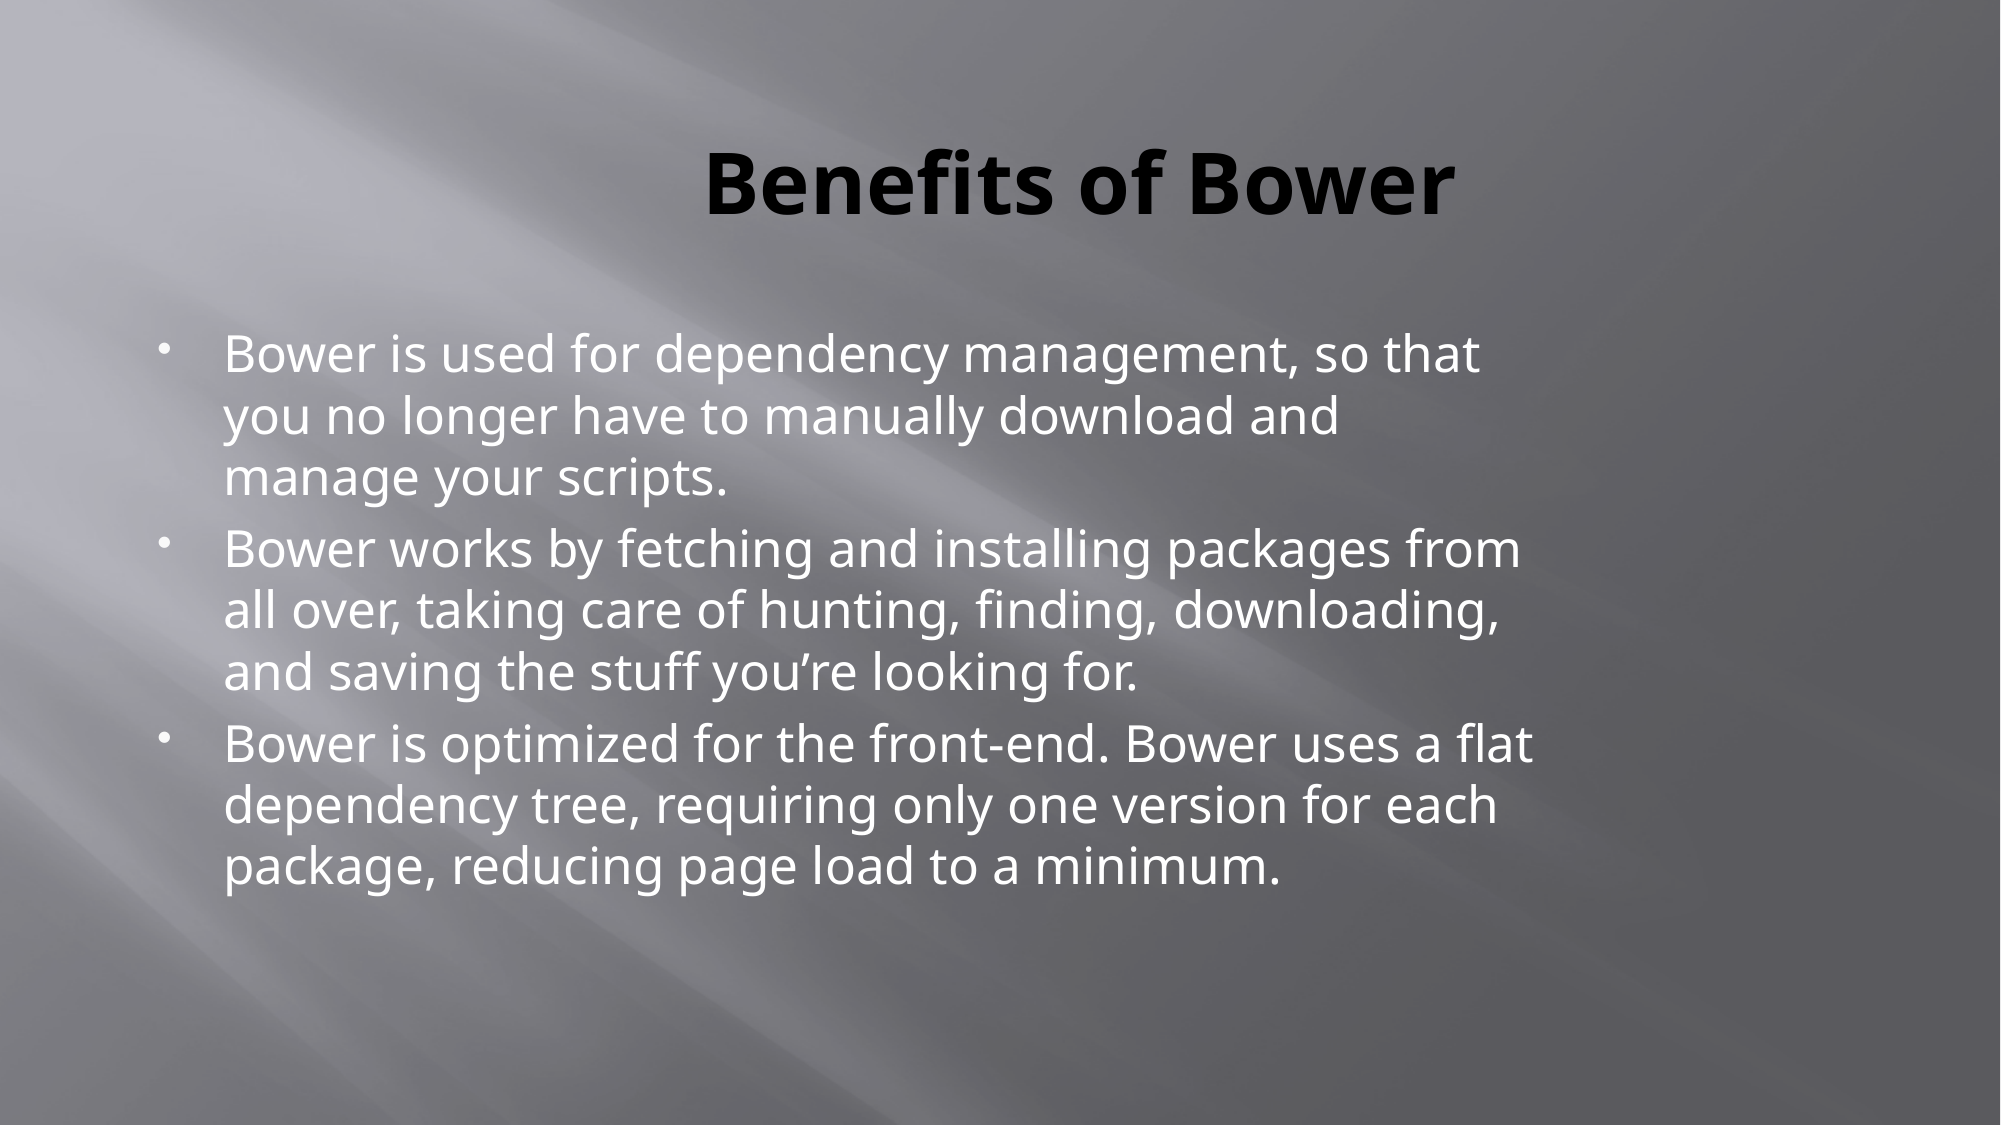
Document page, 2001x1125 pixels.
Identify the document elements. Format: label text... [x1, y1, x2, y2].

title Benefits of Bower [531, 87, 1619, 238]
list Bower is used for dependency management, so that you no longer have to manually download and manage your scripts. Bower works by fetching and installing packages from all over, taking care of hunting, finding, downloading, and saving the stuff you’re looking for. Bower is optimized for the front-end. Bower uses a flat dependency tree, requiring only one version for each package, reducing page load to a minimum. [122, 314, 1560, 914]
